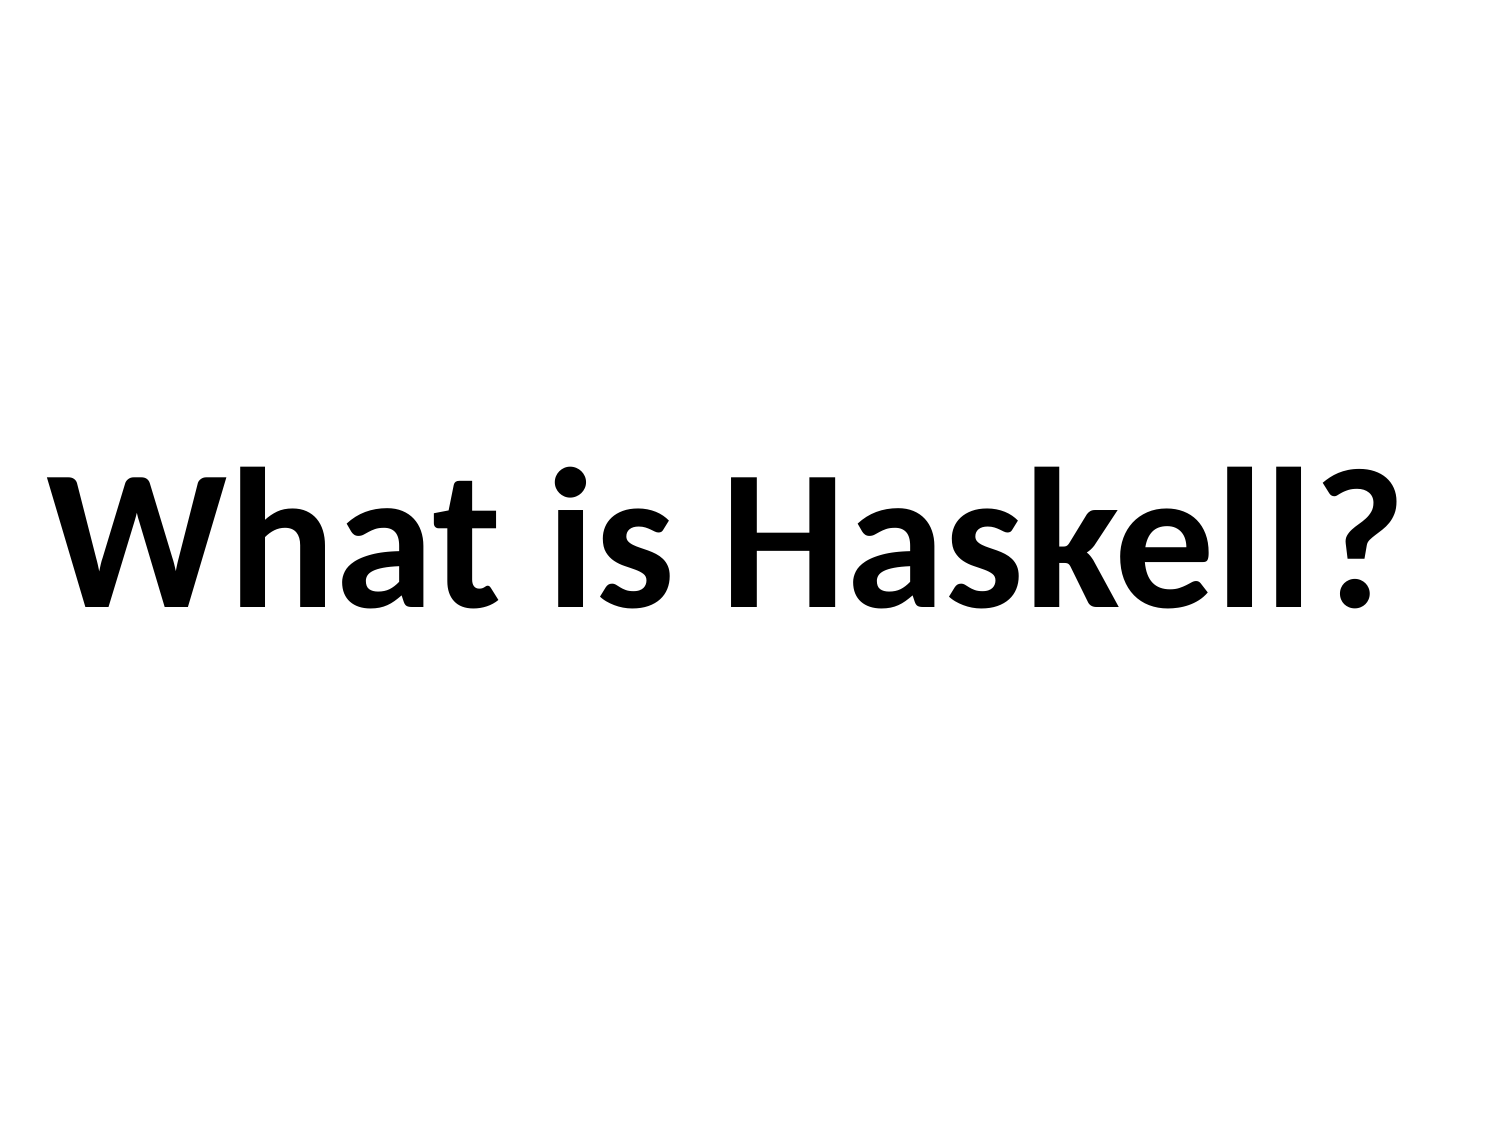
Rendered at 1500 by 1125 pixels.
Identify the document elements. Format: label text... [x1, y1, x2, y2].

text_box What is Haskell? [0, 399, 1500, 675]
